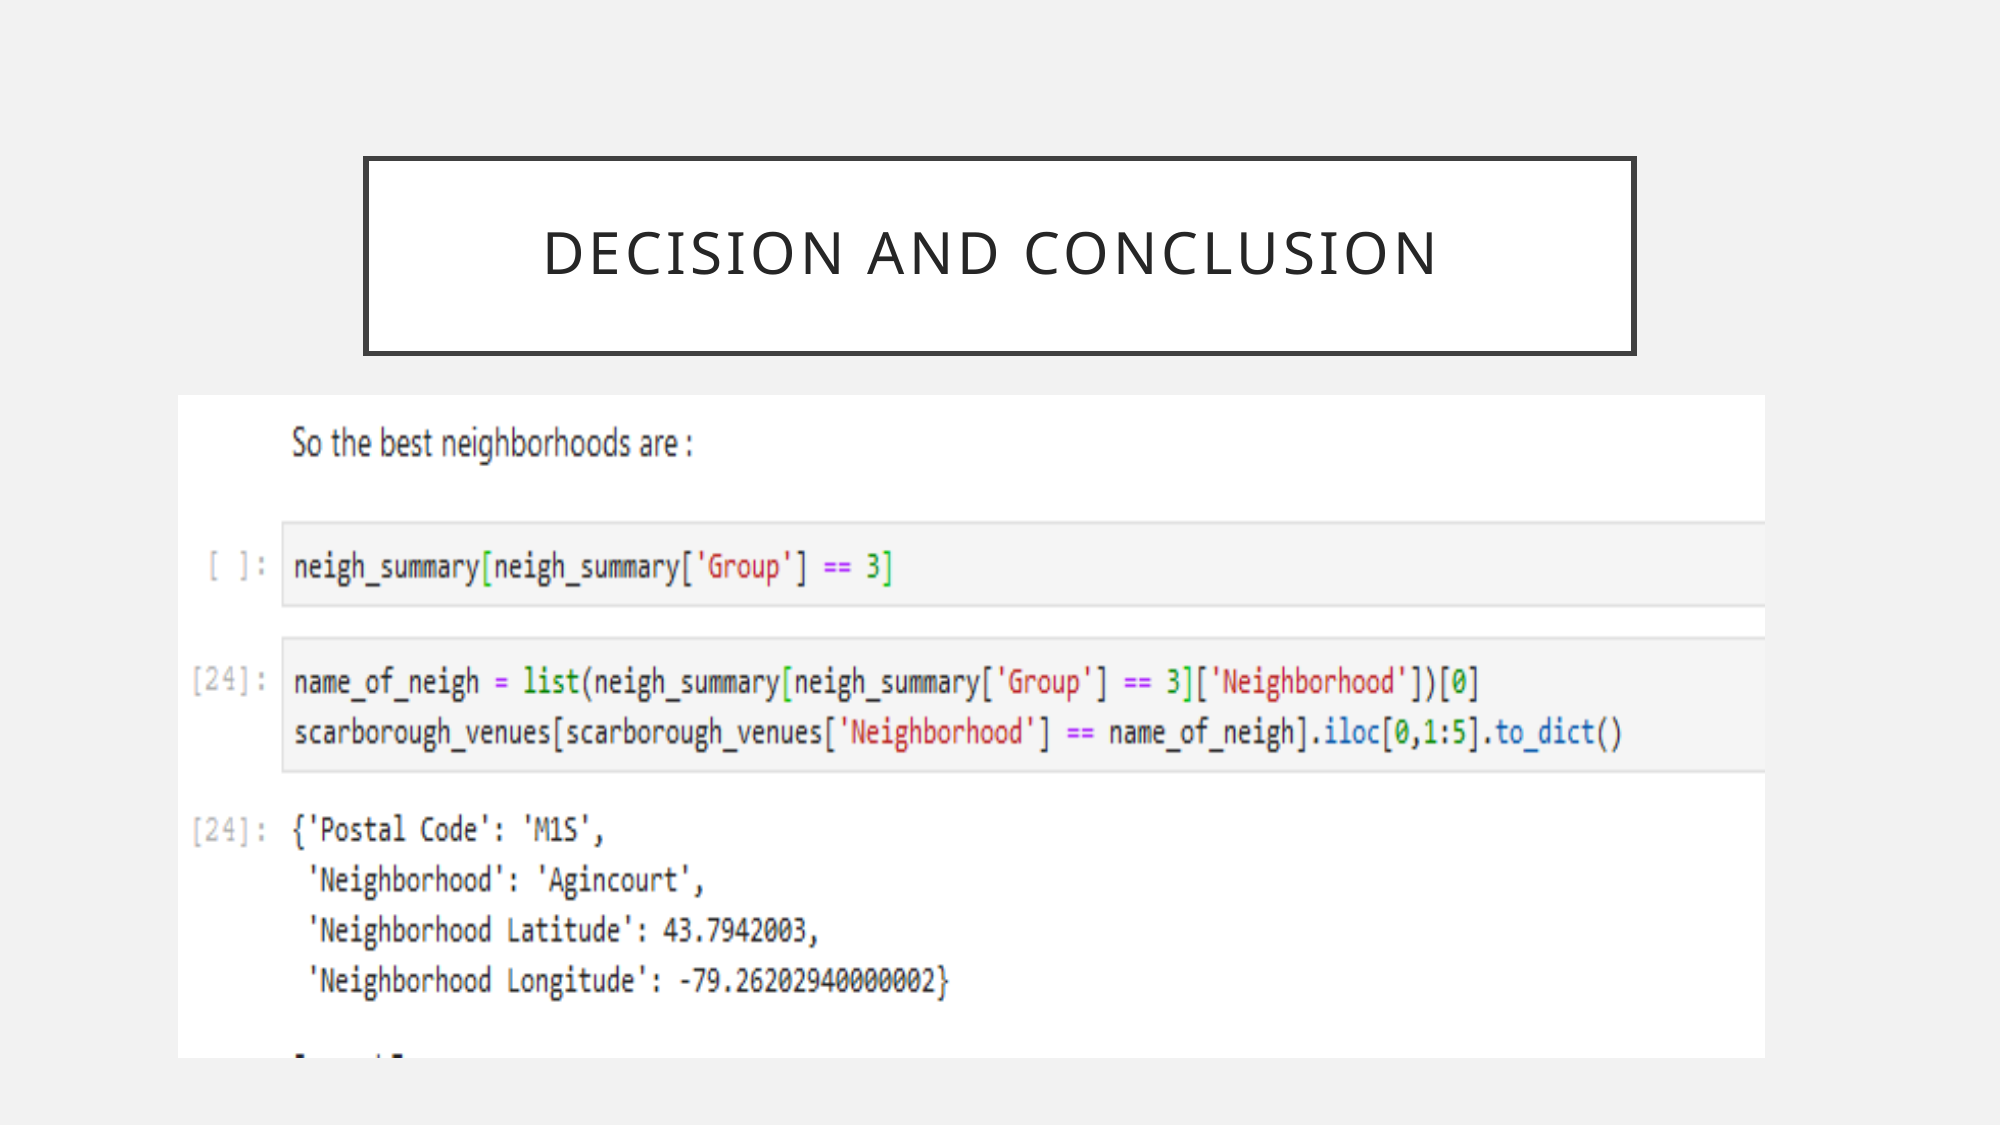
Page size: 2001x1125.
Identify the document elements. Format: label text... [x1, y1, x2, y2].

title Decision and conclusion [363, 156, 1637, 356]
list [178, 395, 1765, 1058]
